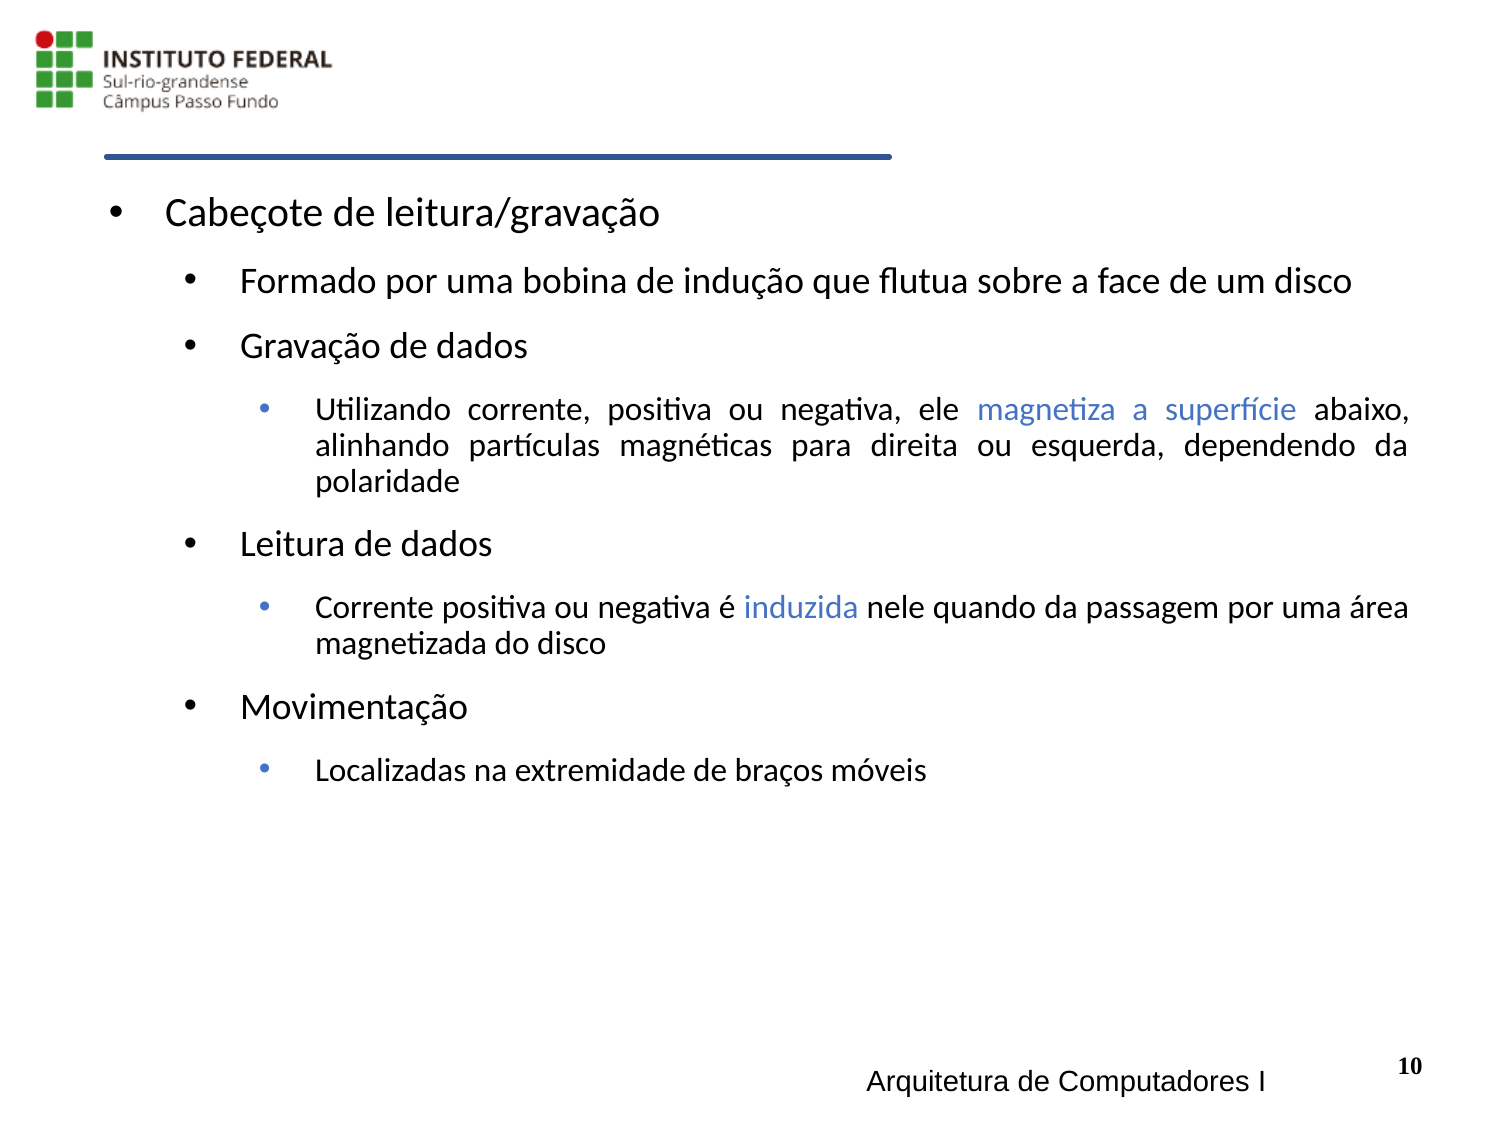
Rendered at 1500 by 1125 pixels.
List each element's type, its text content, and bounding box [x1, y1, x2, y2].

picture [21, 23, 340, 126]
text_box 10 [1049, 1012, 1438, 1088]
text_box Arquitetura de Computadores I [733, 1054, 1400, 1125]
text_box [104, 154, 892, 160]
list Cabeçote de leitura/gravação Formado por uma bobina de indução que flutua sobre a face de um disco Gravação de dados Utilizando corrente, positiva ou negativa, ele magnetiza a superfície abaixo, alinhando partículas magnéticas para direita ou esquerda, dependendo da polaridade Leitura de dados Corrente positiva ou negativa é induzida nele quando da passagem por uma área magnetizada do disco Movimentação Localizadas na extremidade de braços móveis [75, 183, 1425, 926]
